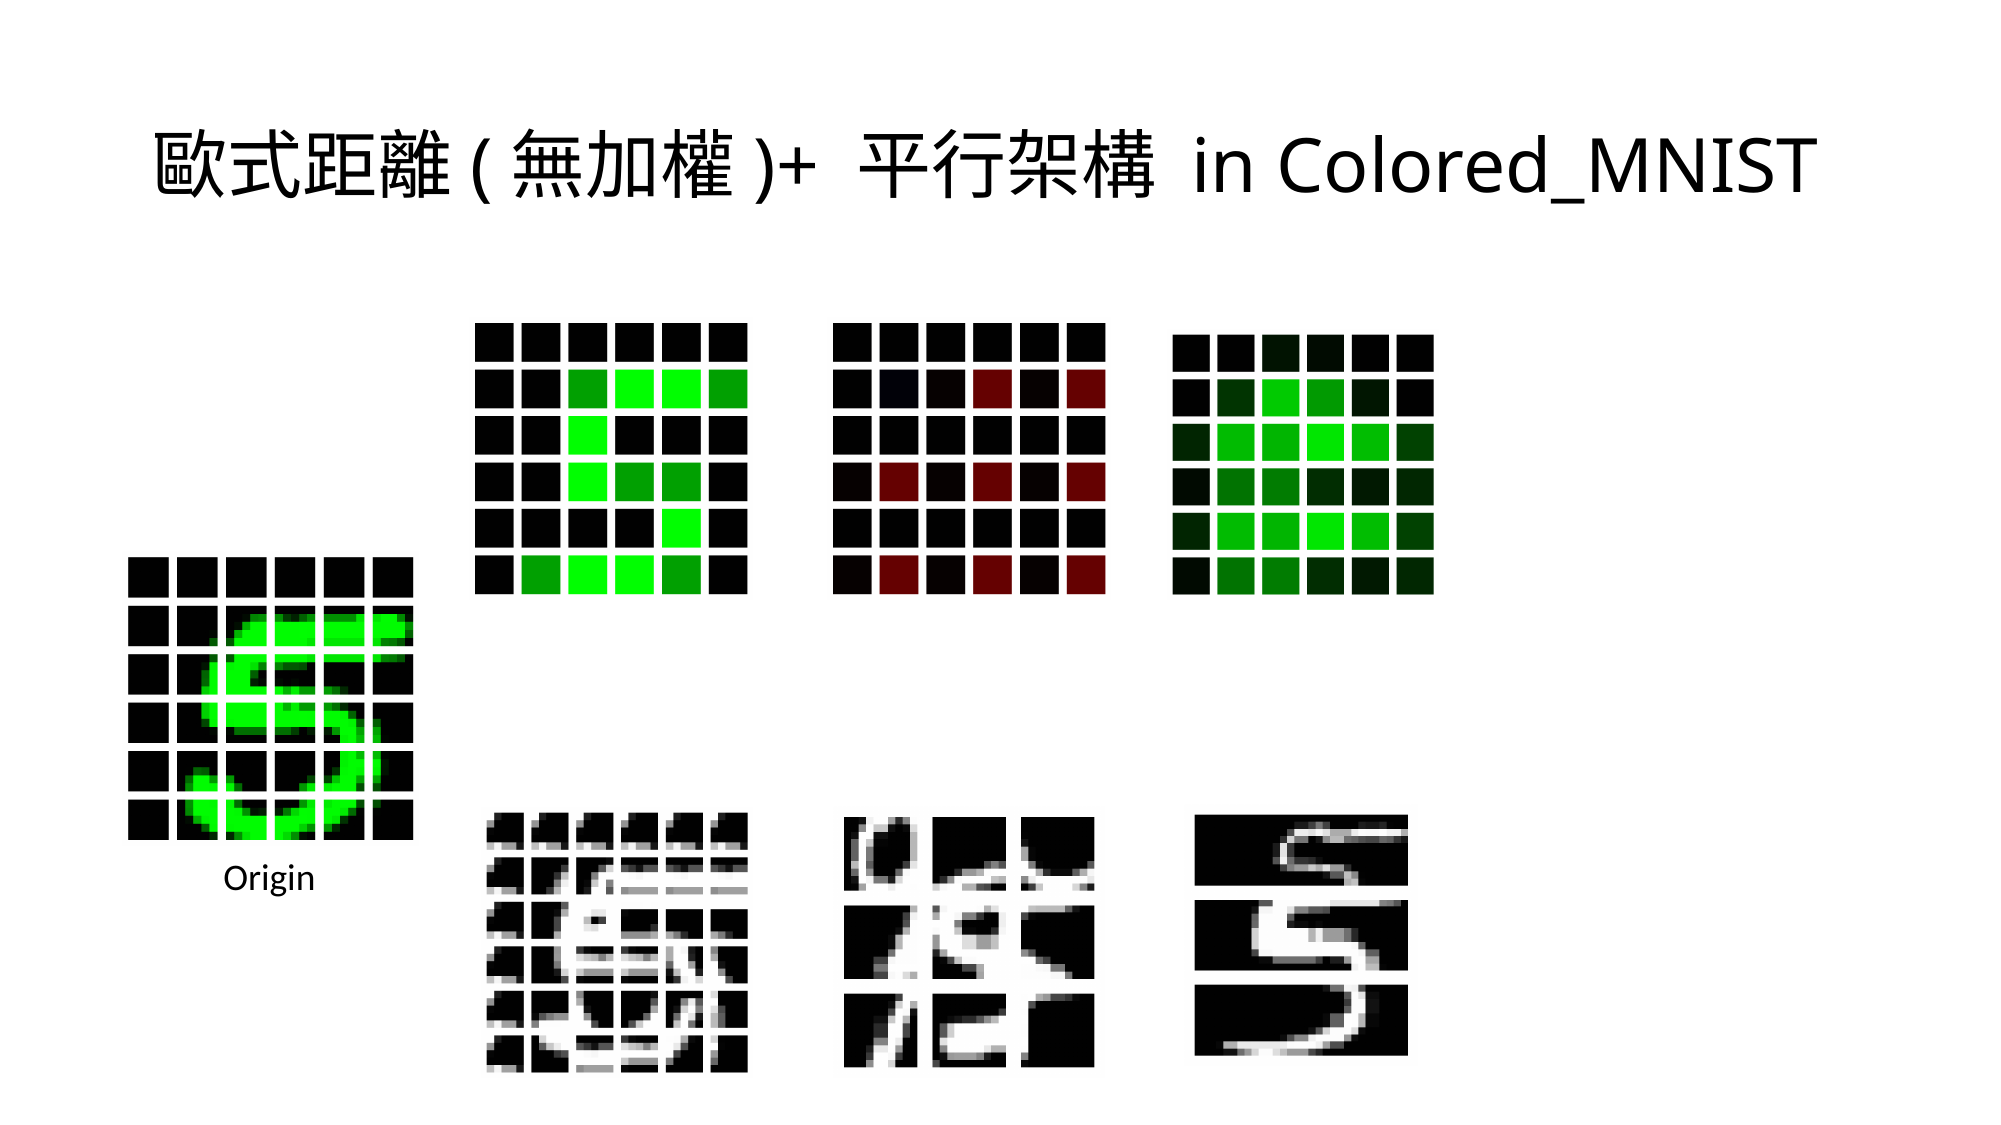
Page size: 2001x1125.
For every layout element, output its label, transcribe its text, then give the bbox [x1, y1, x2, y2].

picture [122, 551, 419, 846]
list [481, 807, 753, 1078]
title 歐式距離(無加權)+ 平行架構 in Colored_MNIST [137, 59, 1863, 278]
picture [469, 317, 753, 600]
picture [1184, 804, 1418, 1066]
picture [1167, 329, 1439, 600]
picture [832, 806, 1105, 1078]
text_box Origin [208, 846, 333, 906]
picture [826, 317, 1111, 600]
